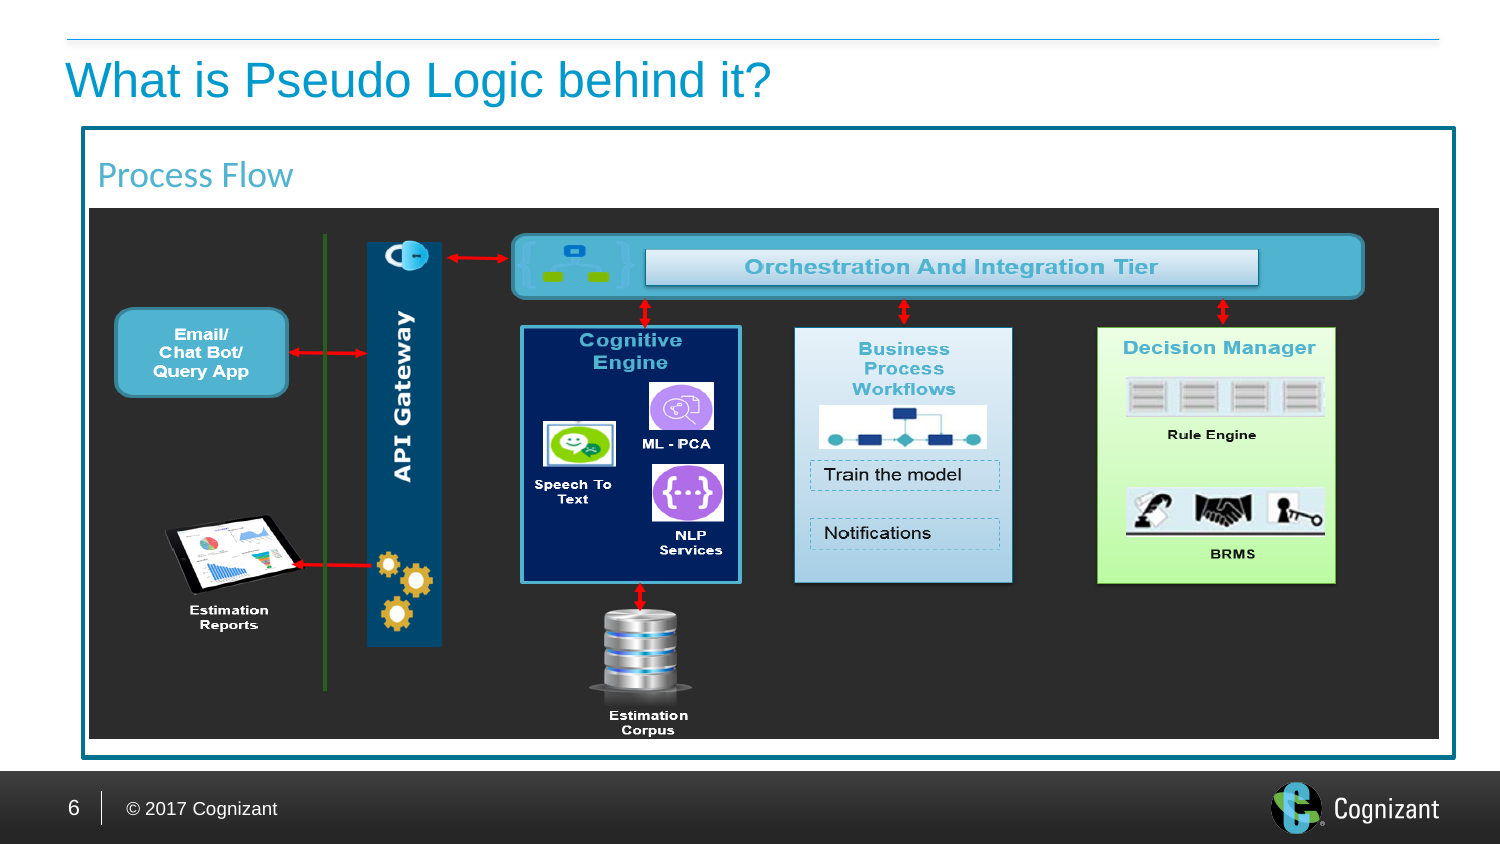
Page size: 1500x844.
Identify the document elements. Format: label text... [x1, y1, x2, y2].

picture [1271, 782, 1439, 834]
slide_number 6 [6, 775, 95, 838]
text_box Process Flow [81, 126, 1456, 760]
picture [88, 208, 1439, 739]
title What is Pseudo Logic behind it? [49, 40, 1439, 116]
